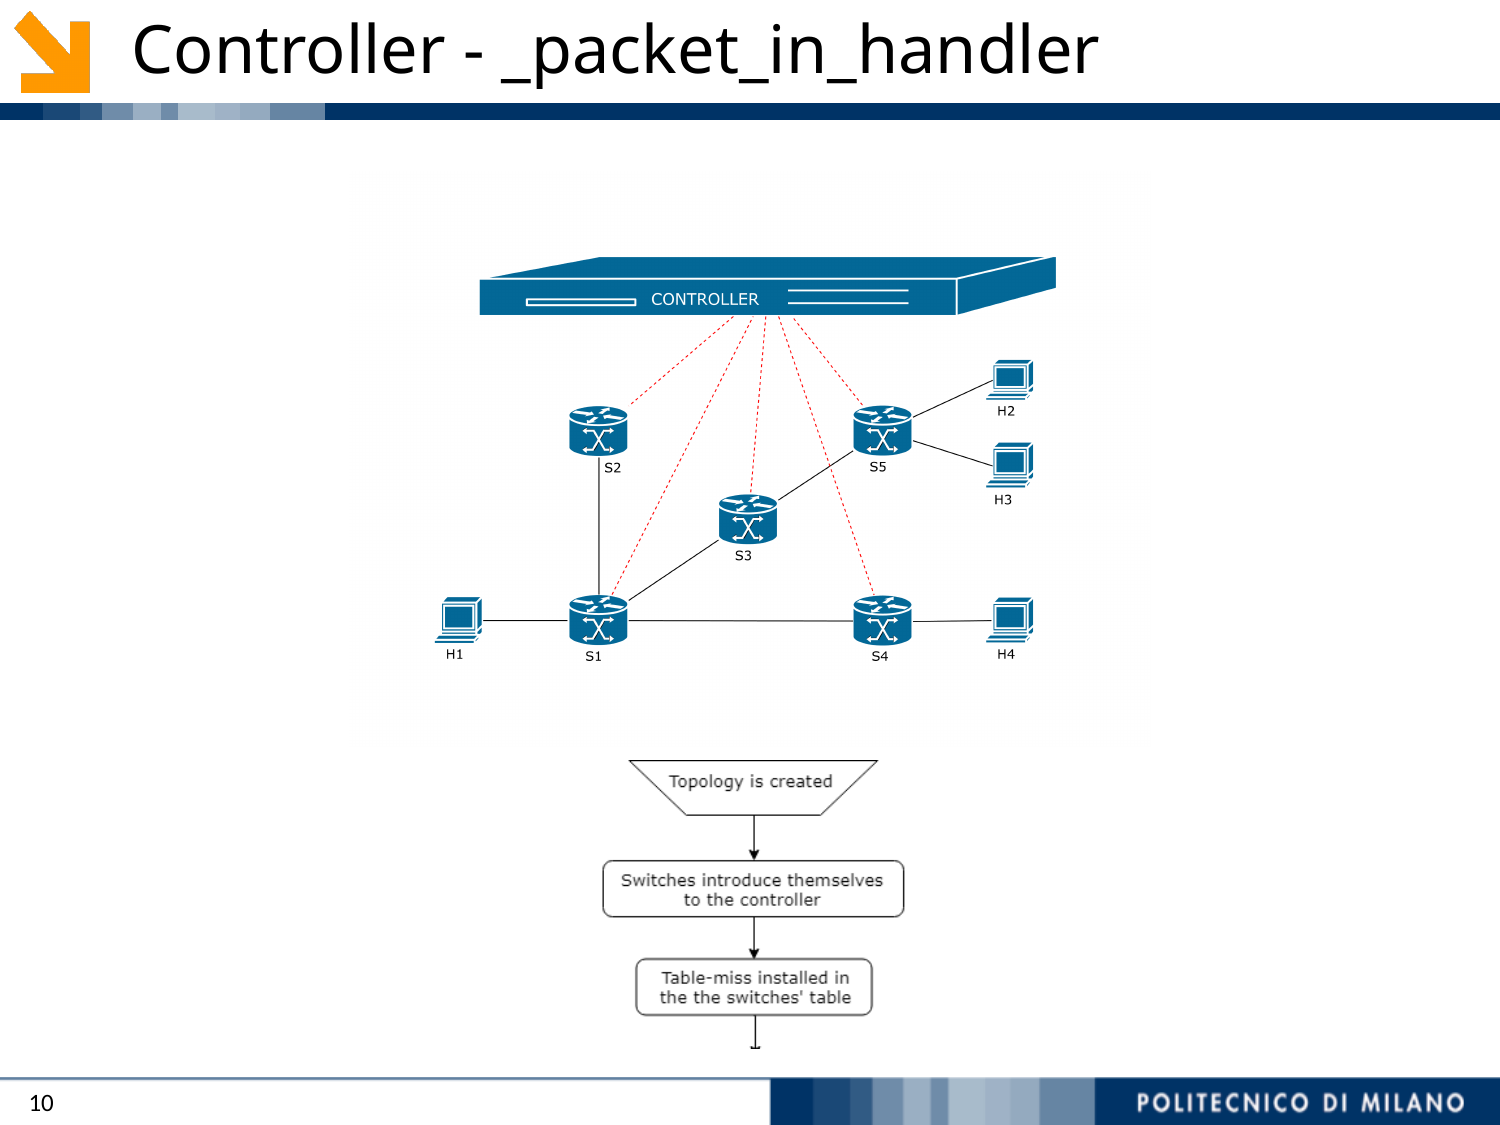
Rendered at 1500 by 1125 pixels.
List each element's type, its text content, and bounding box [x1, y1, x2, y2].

slide_number 10 [0, 1077, 69, 1125]
picture [349, 171, 1151, 747]
picture [284, 760, 1123, 1049]
picture [0, 103, 1500, 120]
title Controller - _packet_in_handler [116, 21, 1411, 82]
picture [69, 1077, 1500, 1125]
picture [13, 10, 90, 93]
